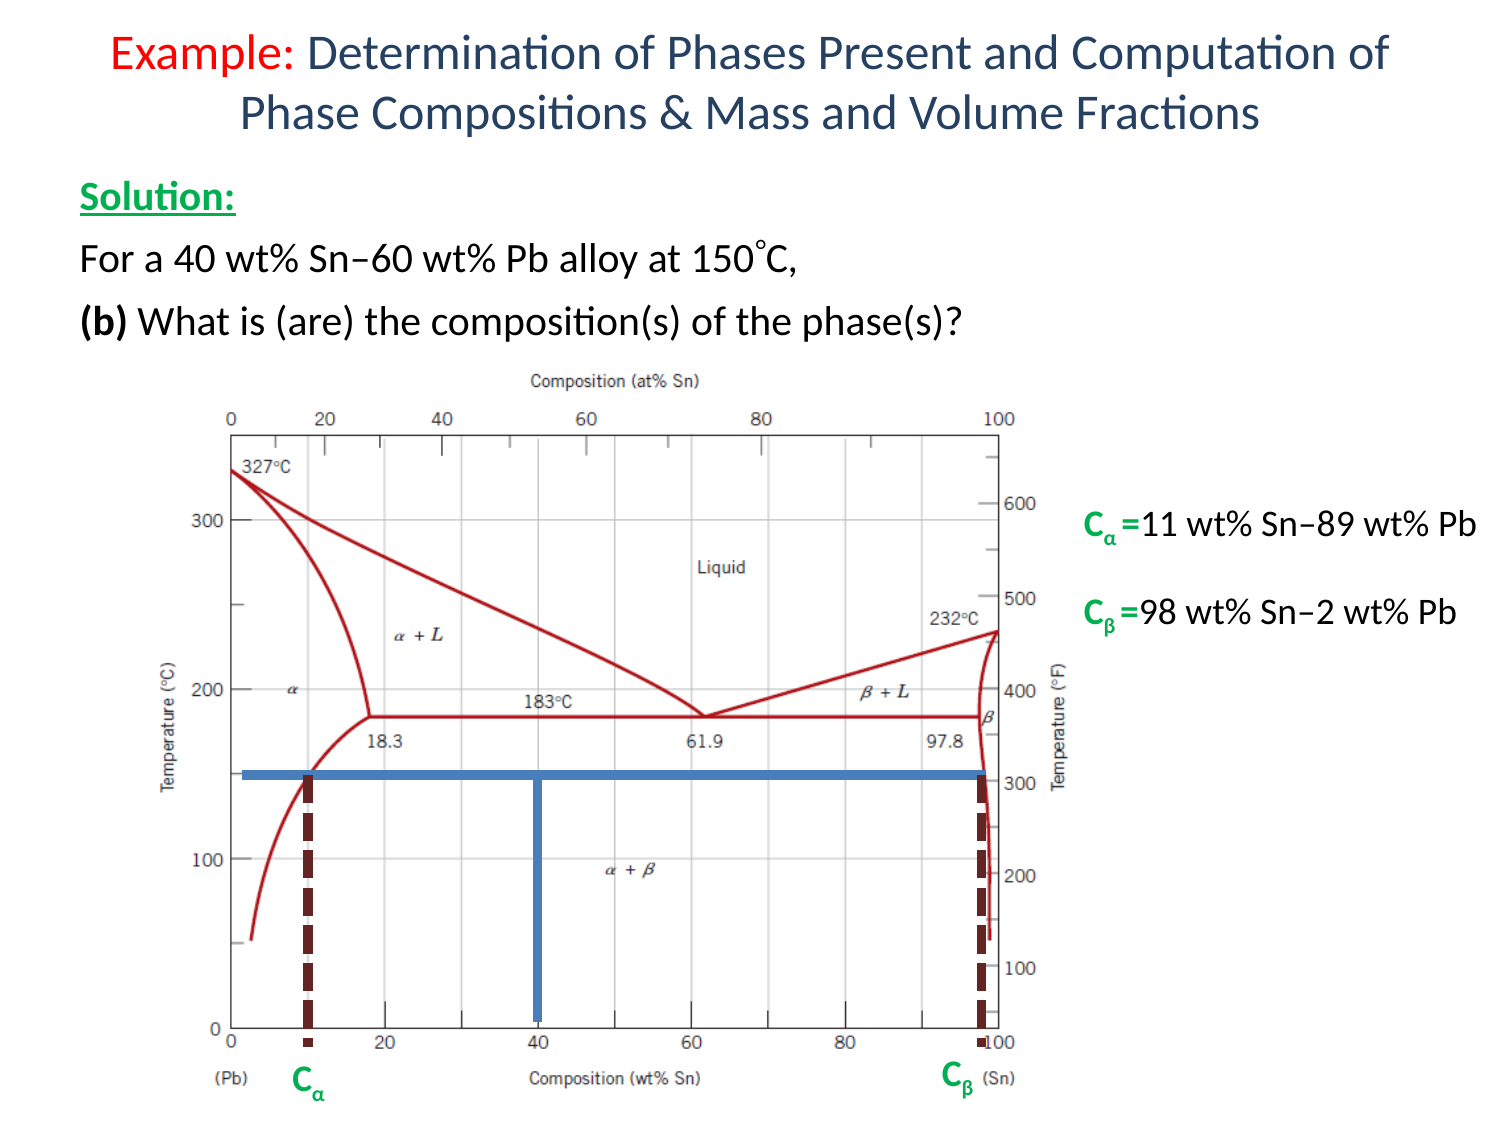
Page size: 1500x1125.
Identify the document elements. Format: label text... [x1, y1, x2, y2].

text_box Example: Determination of Phases Present and Computation of Phase Compositions & Mass and Volume Fractions [74, 45, 1425, 114]
picture [76, 349, 1105, 1103]
text_box Solution: For a 40 wt% Sn–60 wt% Pb alloy at 150C, (b) What is (are) the composition(s) of the phase(s)? [64, 160, 1341, 351]
text_box Cα =11 wt% Sn–89 wt% Pb [1109, 491, 1500, 558]
text_box Cβ =98 wt% Sn–2 wt% Pb [1109, 579, 1500, 646]
